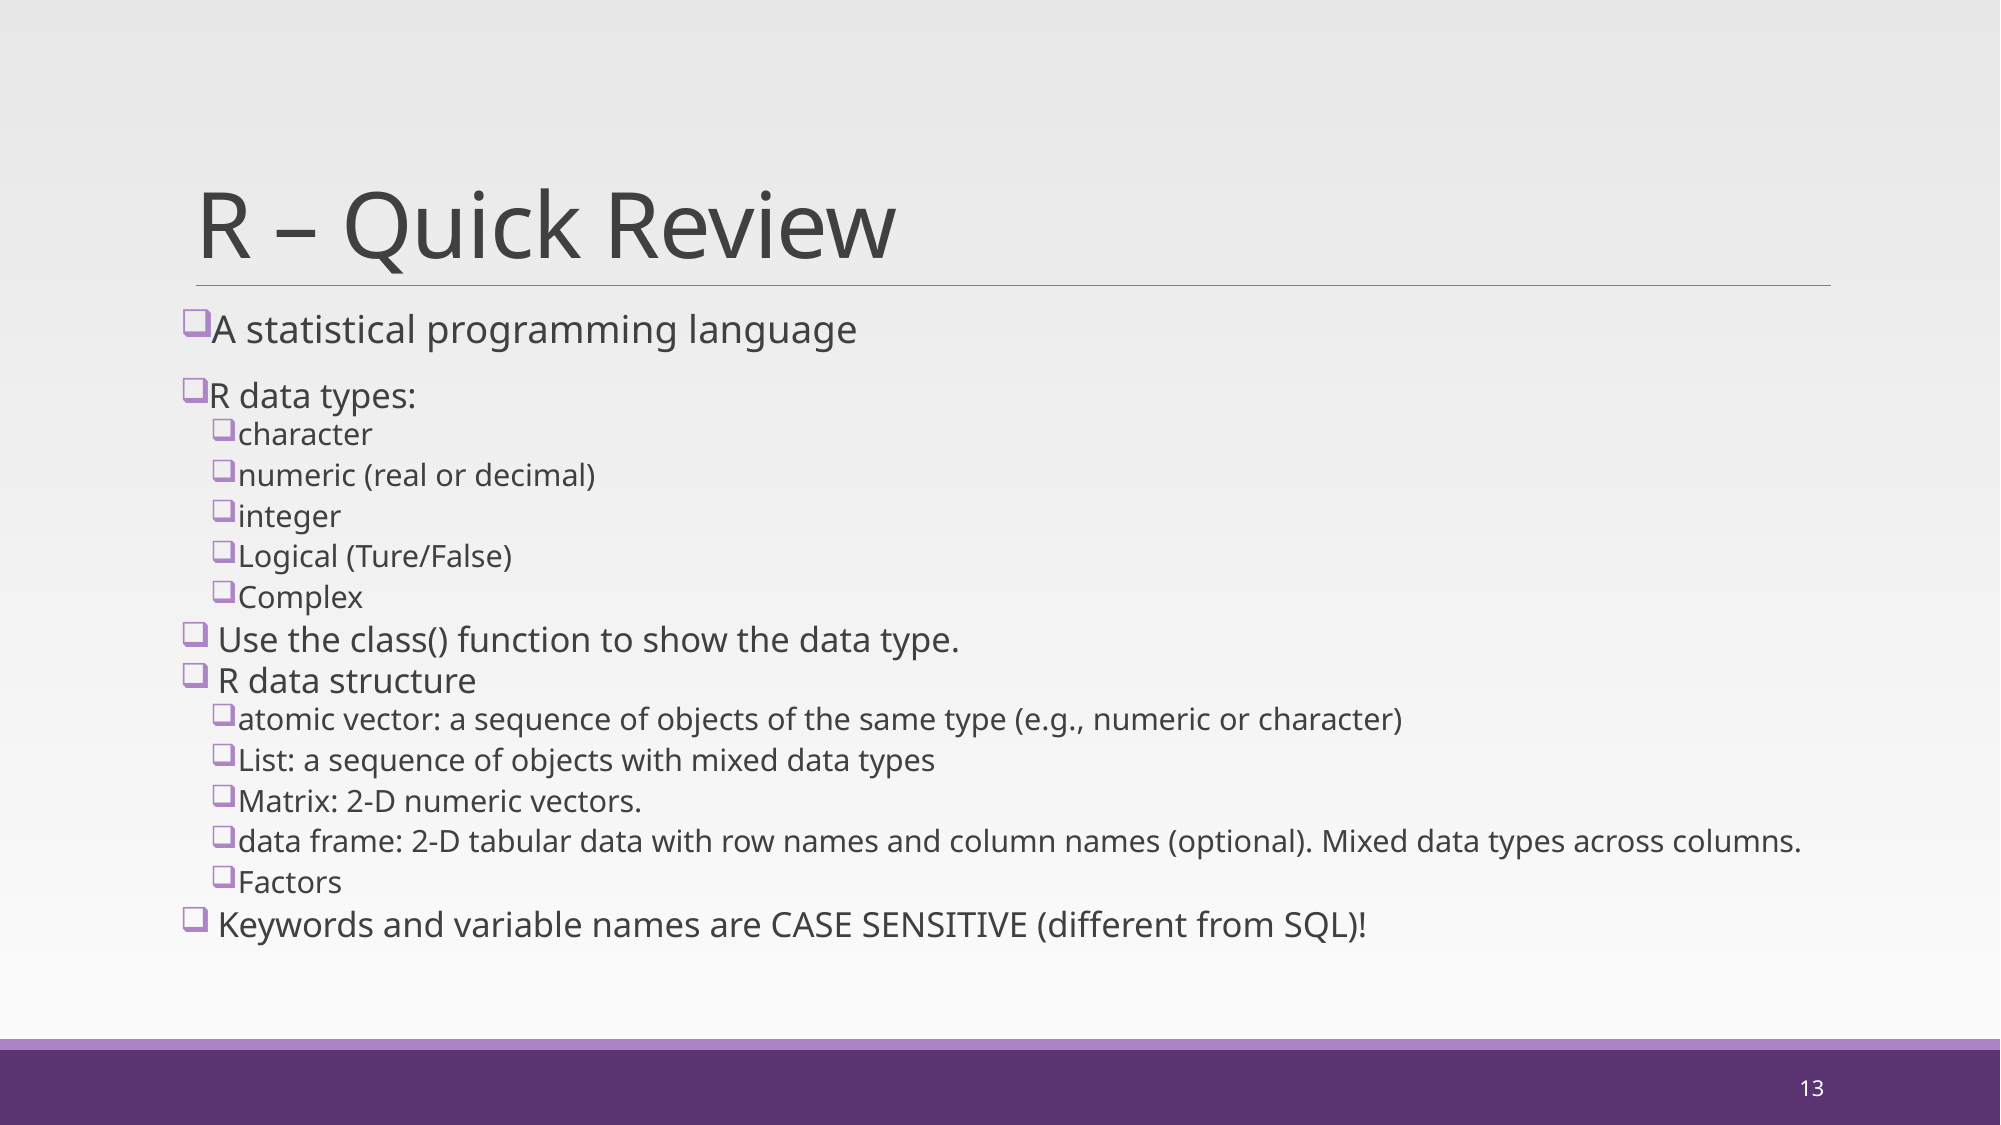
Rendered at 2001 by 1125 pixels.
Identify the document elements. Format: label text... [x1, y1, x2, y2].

list A statistical programming language R data types: character numeric (real or decimal) integer Logical (Ture/False) Complex Use the class() function to show the data type. R data structure atomic vector: a sequence of objects of the same type (e.g., numeric or character) List: a sequence of objects with mixed data types Matrix: 2-D numeric vectors. data frame: 2-D tabular data with row names and column names (optional). Mixed data types across columns. Factors Keywords and variable names are CASE SENSITIVE (different from SQL)! [180, 302, 1830, 963]
slide_number 13 [1624, 1059, 1840, 1120]
title R – Quick Review [180, 47, 1830, 285]
